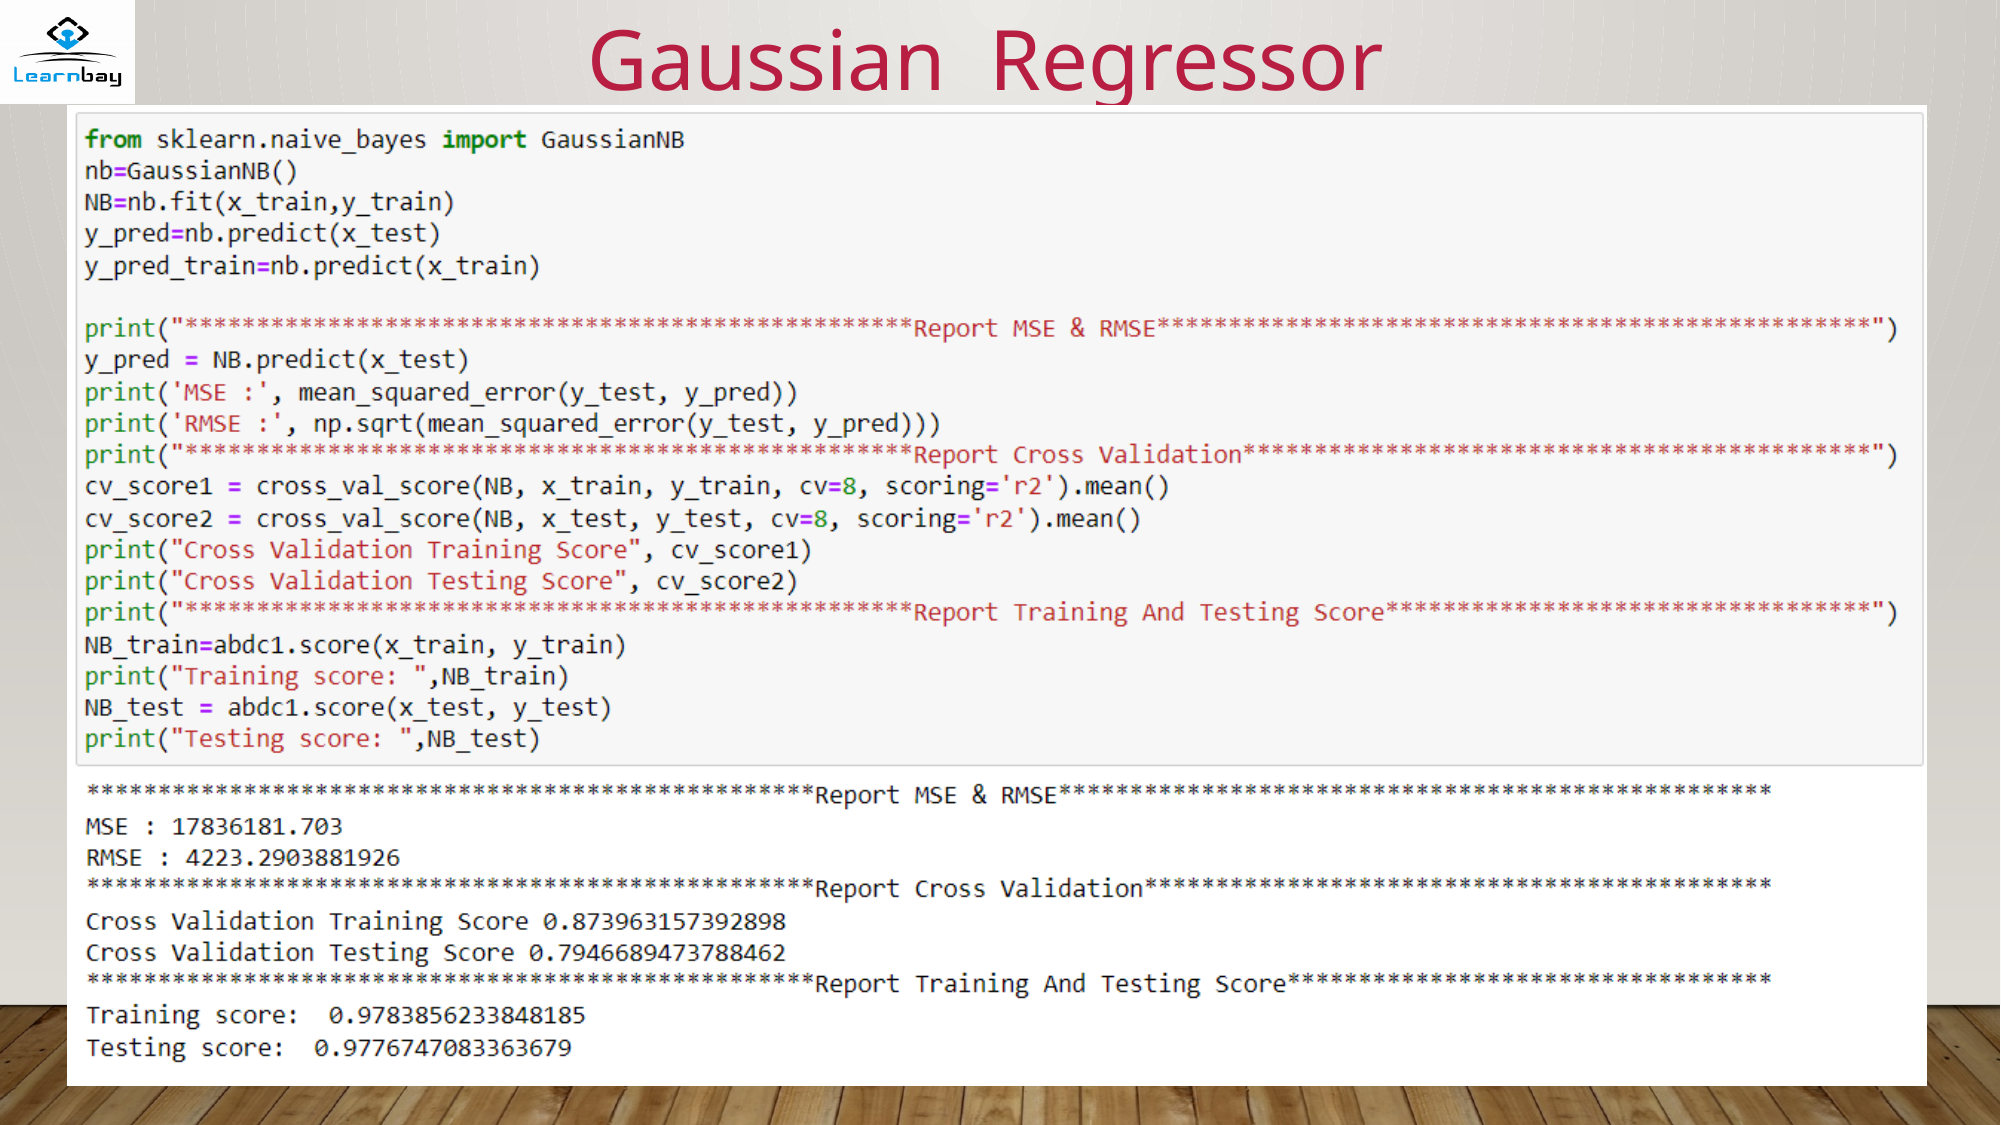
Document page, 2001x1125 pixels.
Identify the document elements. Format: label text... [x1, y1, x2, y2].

picture [0, 105, 2000, 1125]
picture [0, 0, 135, 104]
text_box Gaussian Regressor [320, 0, 1652, 105]
